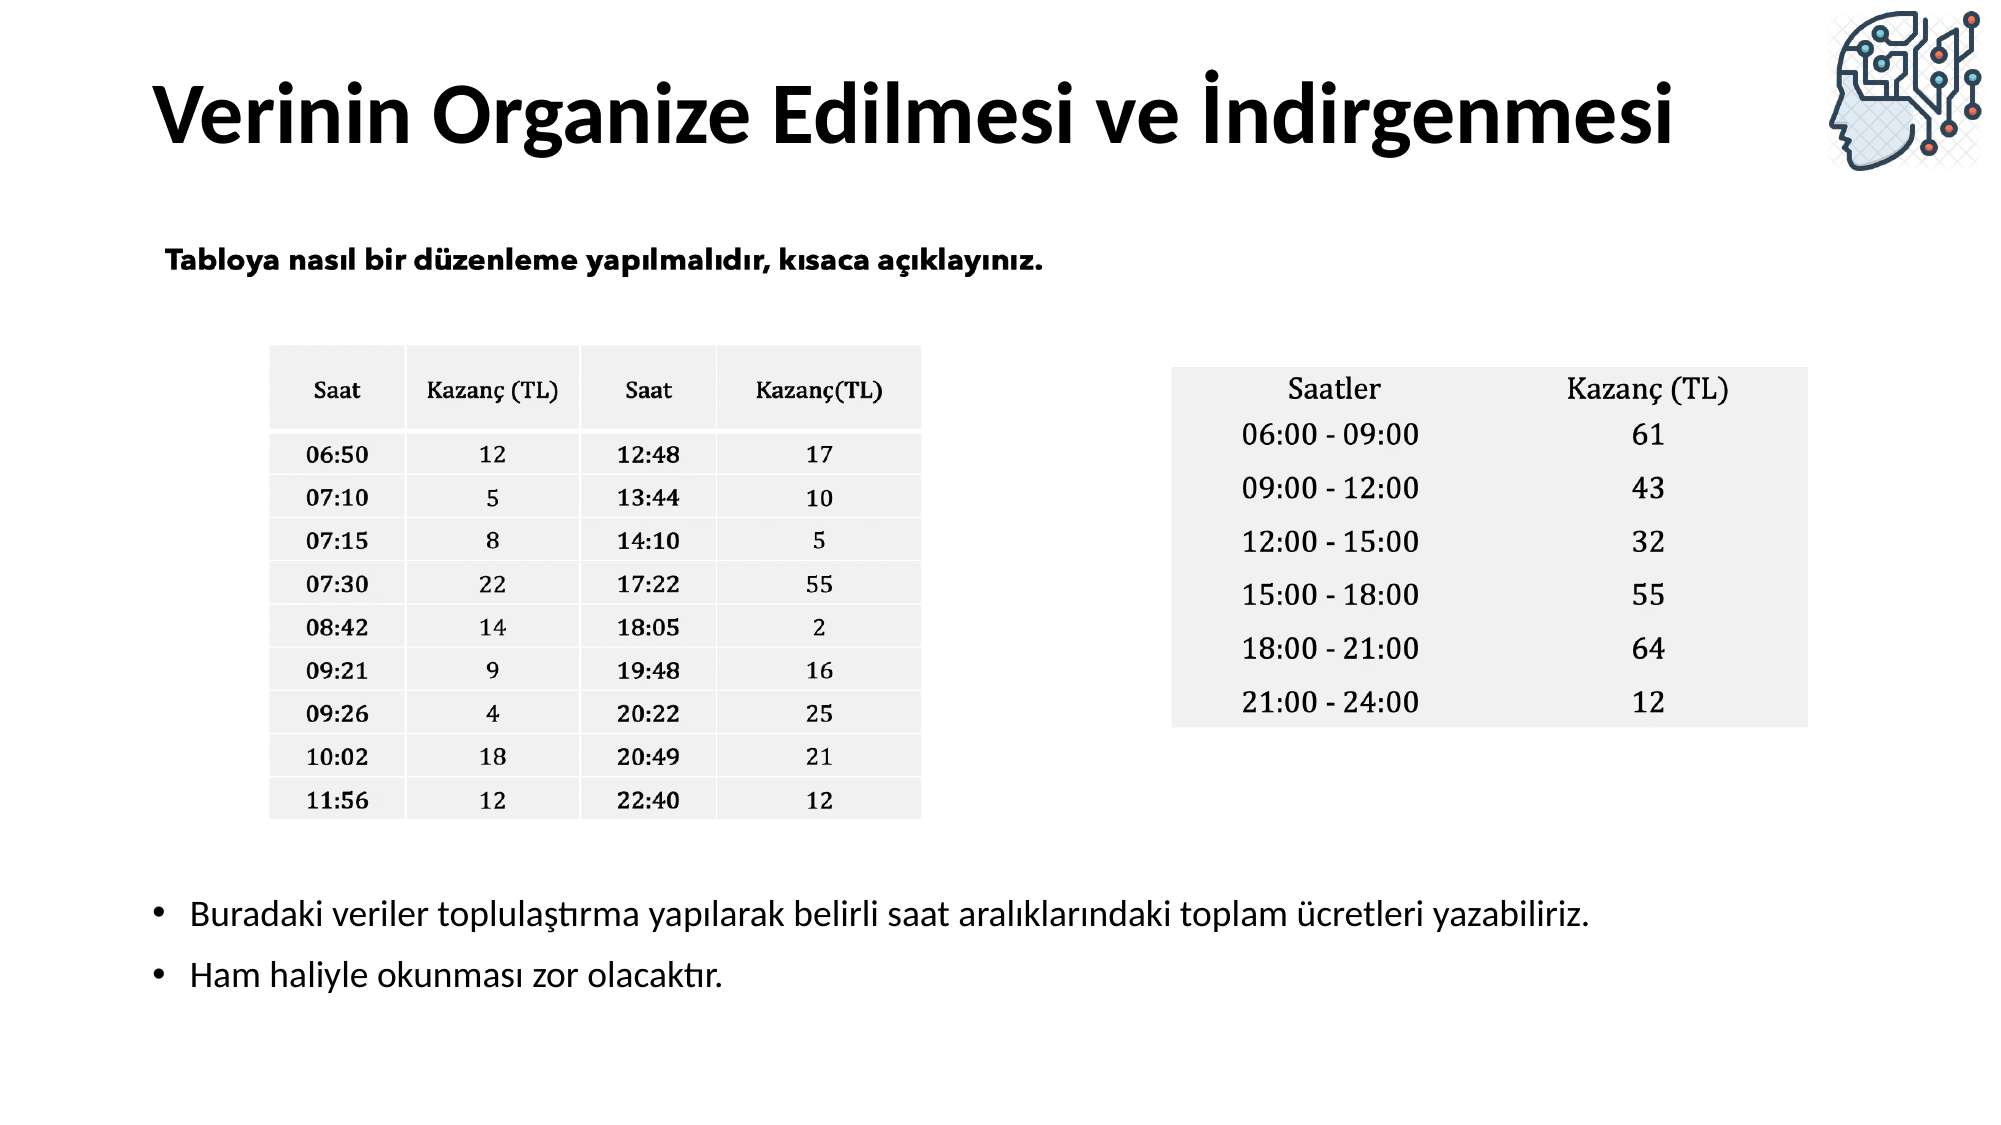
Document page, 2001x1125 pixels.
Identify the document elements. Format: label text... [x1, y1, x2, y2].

picture [1166, 364, 1809, 728]
title Verinin Organize Edilmesi ve İndirgenmesi [137, 59, 1824, 171]
list Buradaki veriler toplulaştırma yapılarak belirli saat aralıklarındaki toplam ücretleri yazabiliriz. Ham haliyle okunması zor olacaktır. [137, 886, 1863, 1014]
picture [137, 226, 1081, 830]
picture [1824, 11, 1985, 171]
